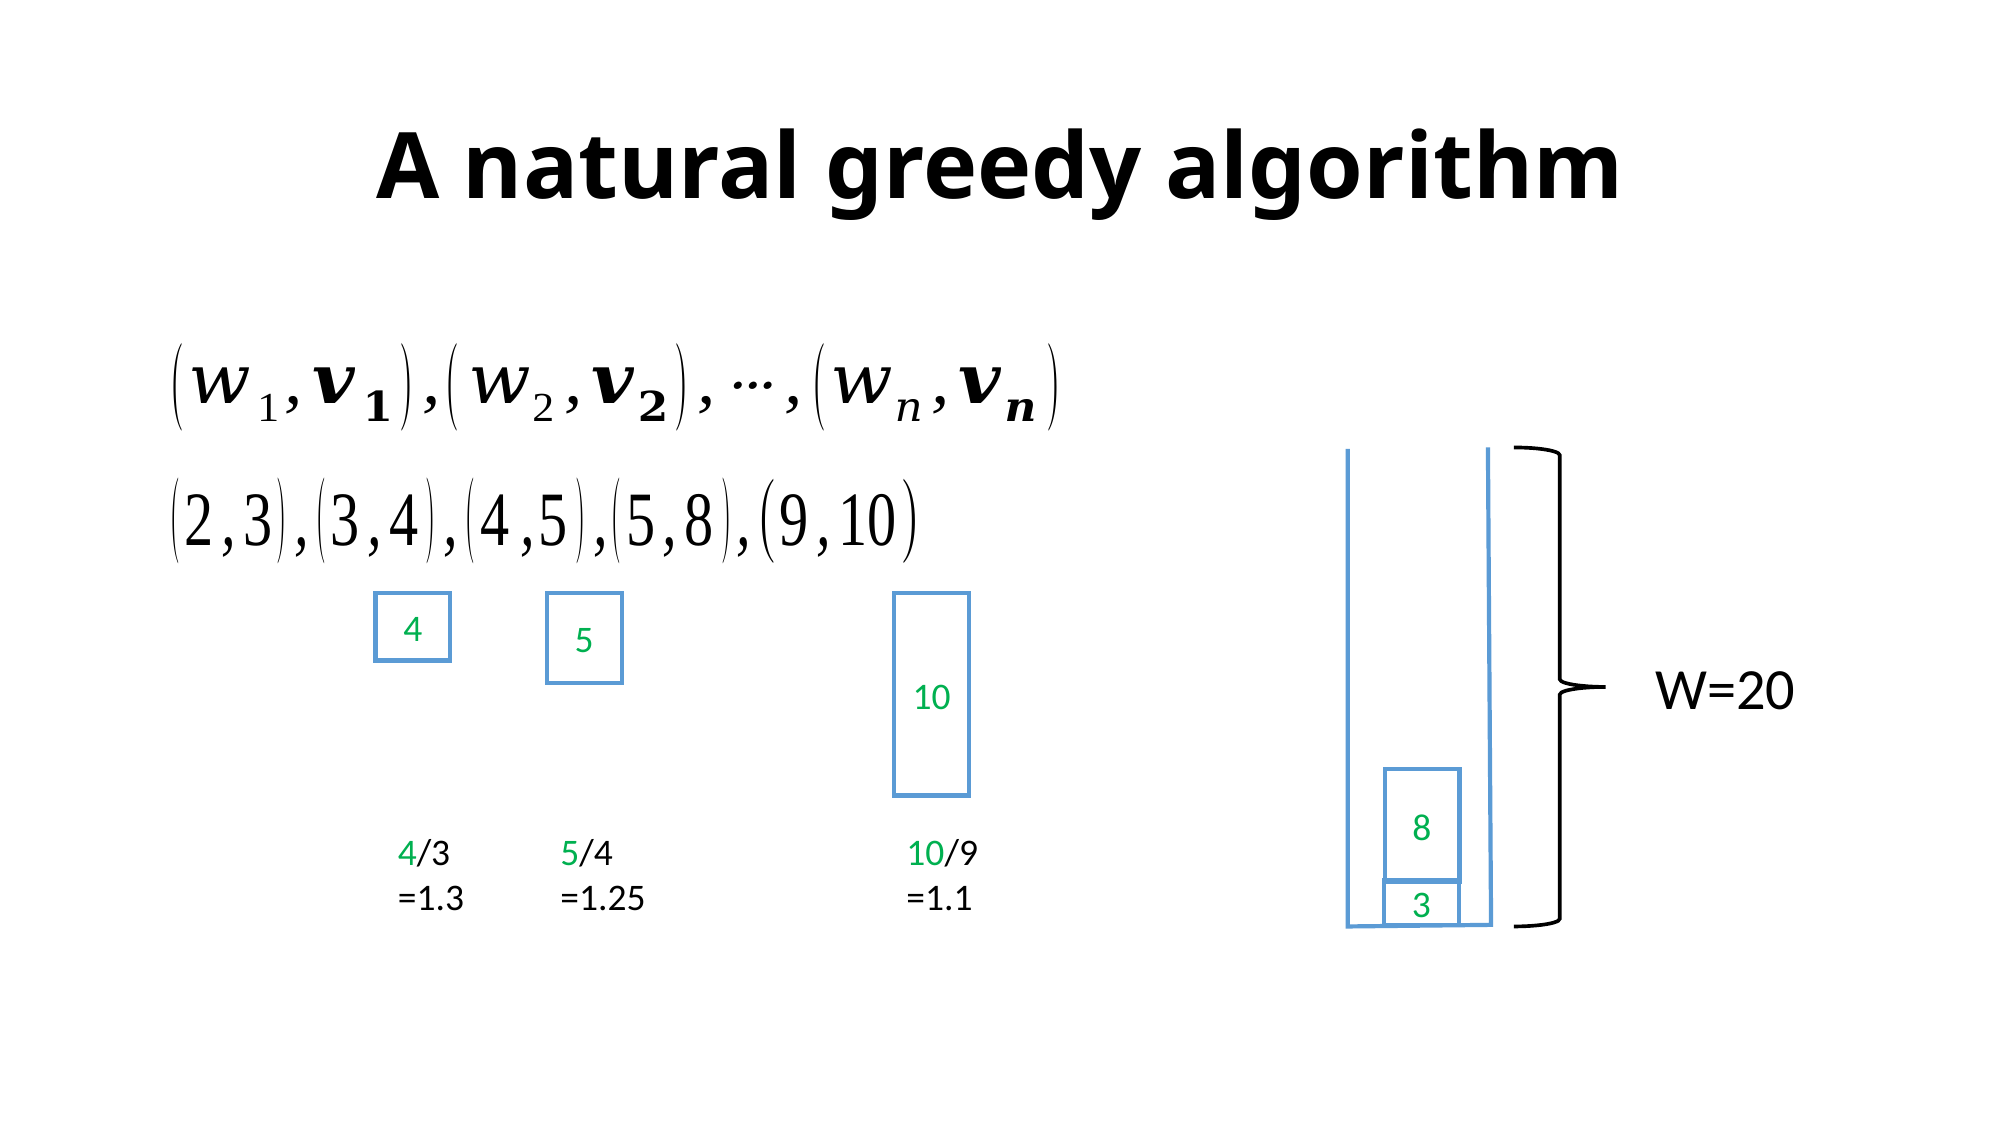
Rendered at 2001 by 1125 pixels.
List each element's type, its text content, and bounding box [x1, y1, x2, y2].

text_box 10 [893, 592, 970, 796]
text_box 5/4 =1.25 [545, 820, 663, 926]
text_box 3 [1383, 879, 1460, 926]
text_box [1346, 447, 1493, 928]
text_box 10/9 =1.1 [891, 820, 1093, 926]
text_box 5 [546, 592, 623, 684]
text_box 4 [374, 592, 451, 661]
text_box W=20 [1640, 644, 1817, 729]
text_box 4/3 =1.3 [383, 820, 487, 926]
text_box [1513, 446, 1606, 927]
title A natural greedy algorithm [137, 59, 1863, 278]
text_box 8 [1384, 768, 1461, 883]
